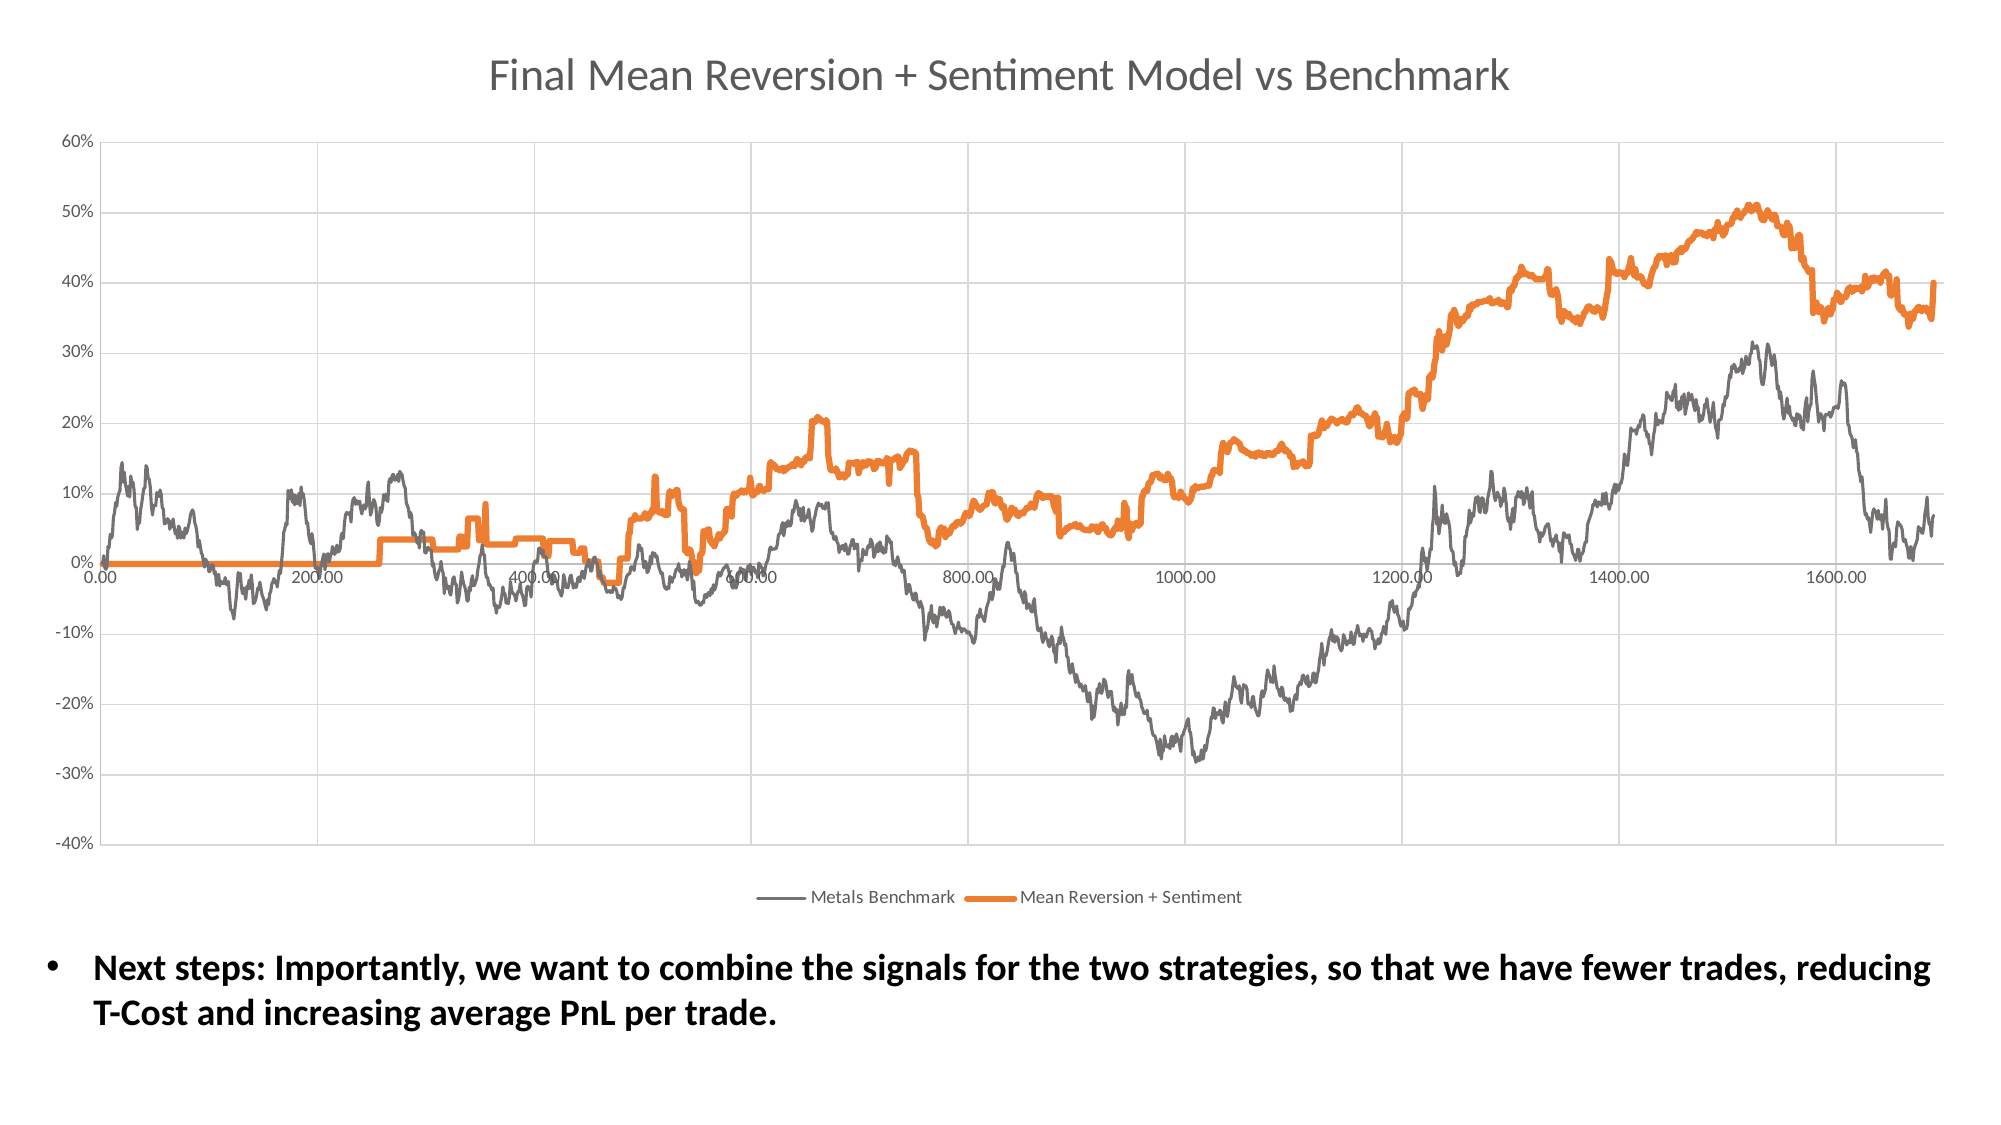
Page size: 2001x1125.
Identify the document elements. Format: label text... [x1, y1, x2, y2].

text_box Next steps: Importantly, we want to combine the signals for the two strategies, so that we have fewer trades, reducing T-Cost and increasing average PnL per trade. [31, 935, 1955, 1041]
chart [16, 16, 1984, 915]
